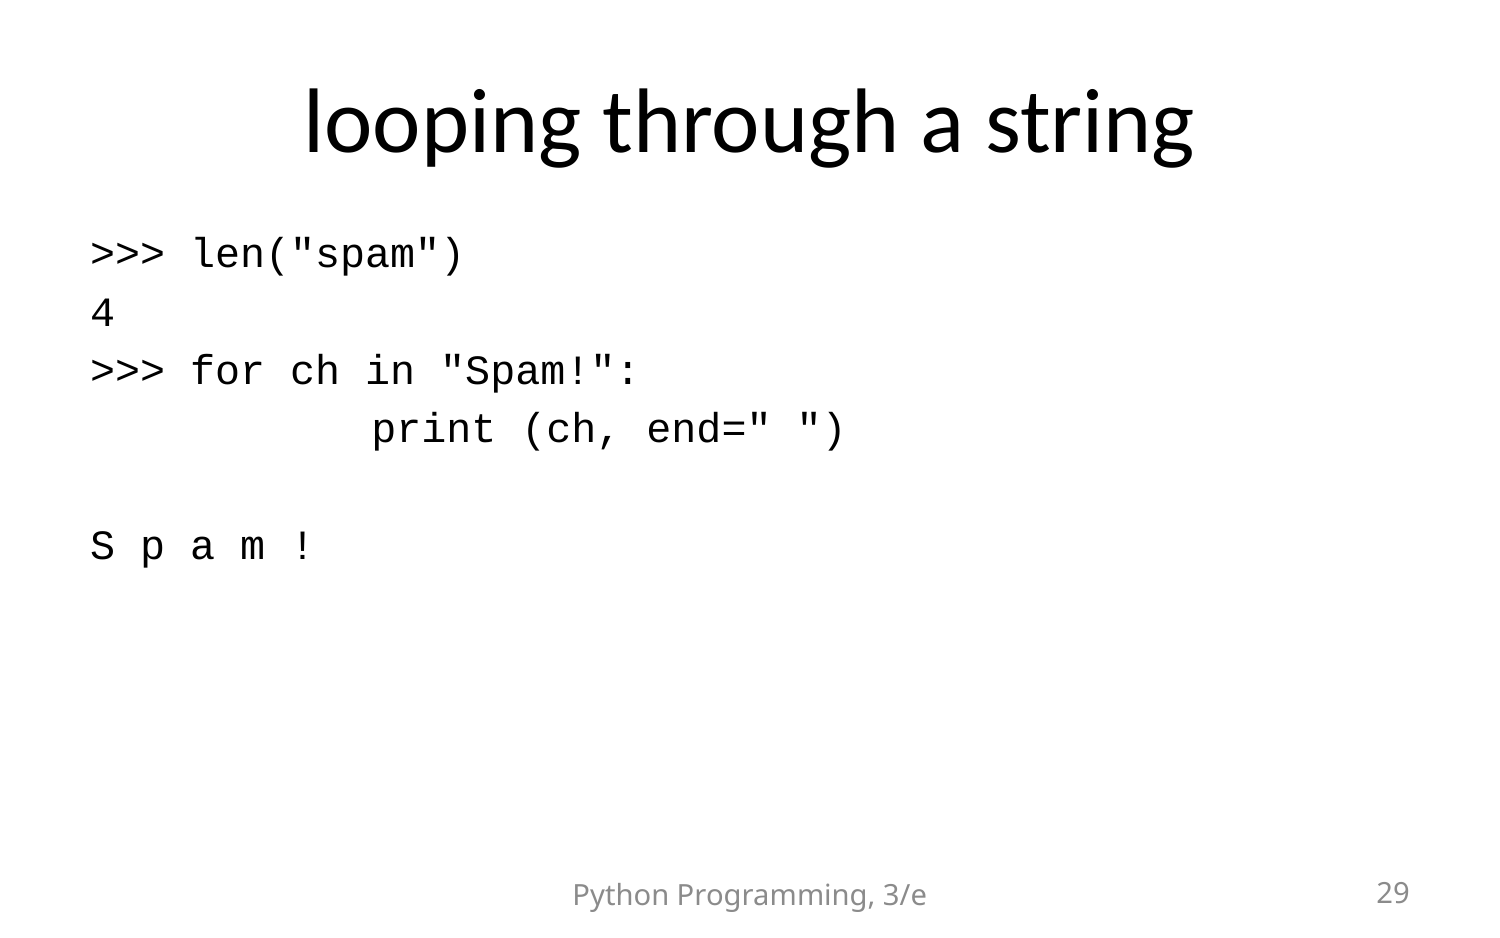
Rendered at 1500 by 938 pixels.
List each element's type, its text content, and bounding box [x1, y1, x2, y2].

slide_number 29 [1074, 868, 1425, 919]
list >>> len("spam") 4 >>> for ch in "Spam!": print (ch, end=" ") S p a m ! [75, 218, 1425, 838]
title looping through a string [75, 37, 1425, 194]
footer Python Programming, 3/e [512, 868, 988, 919]
